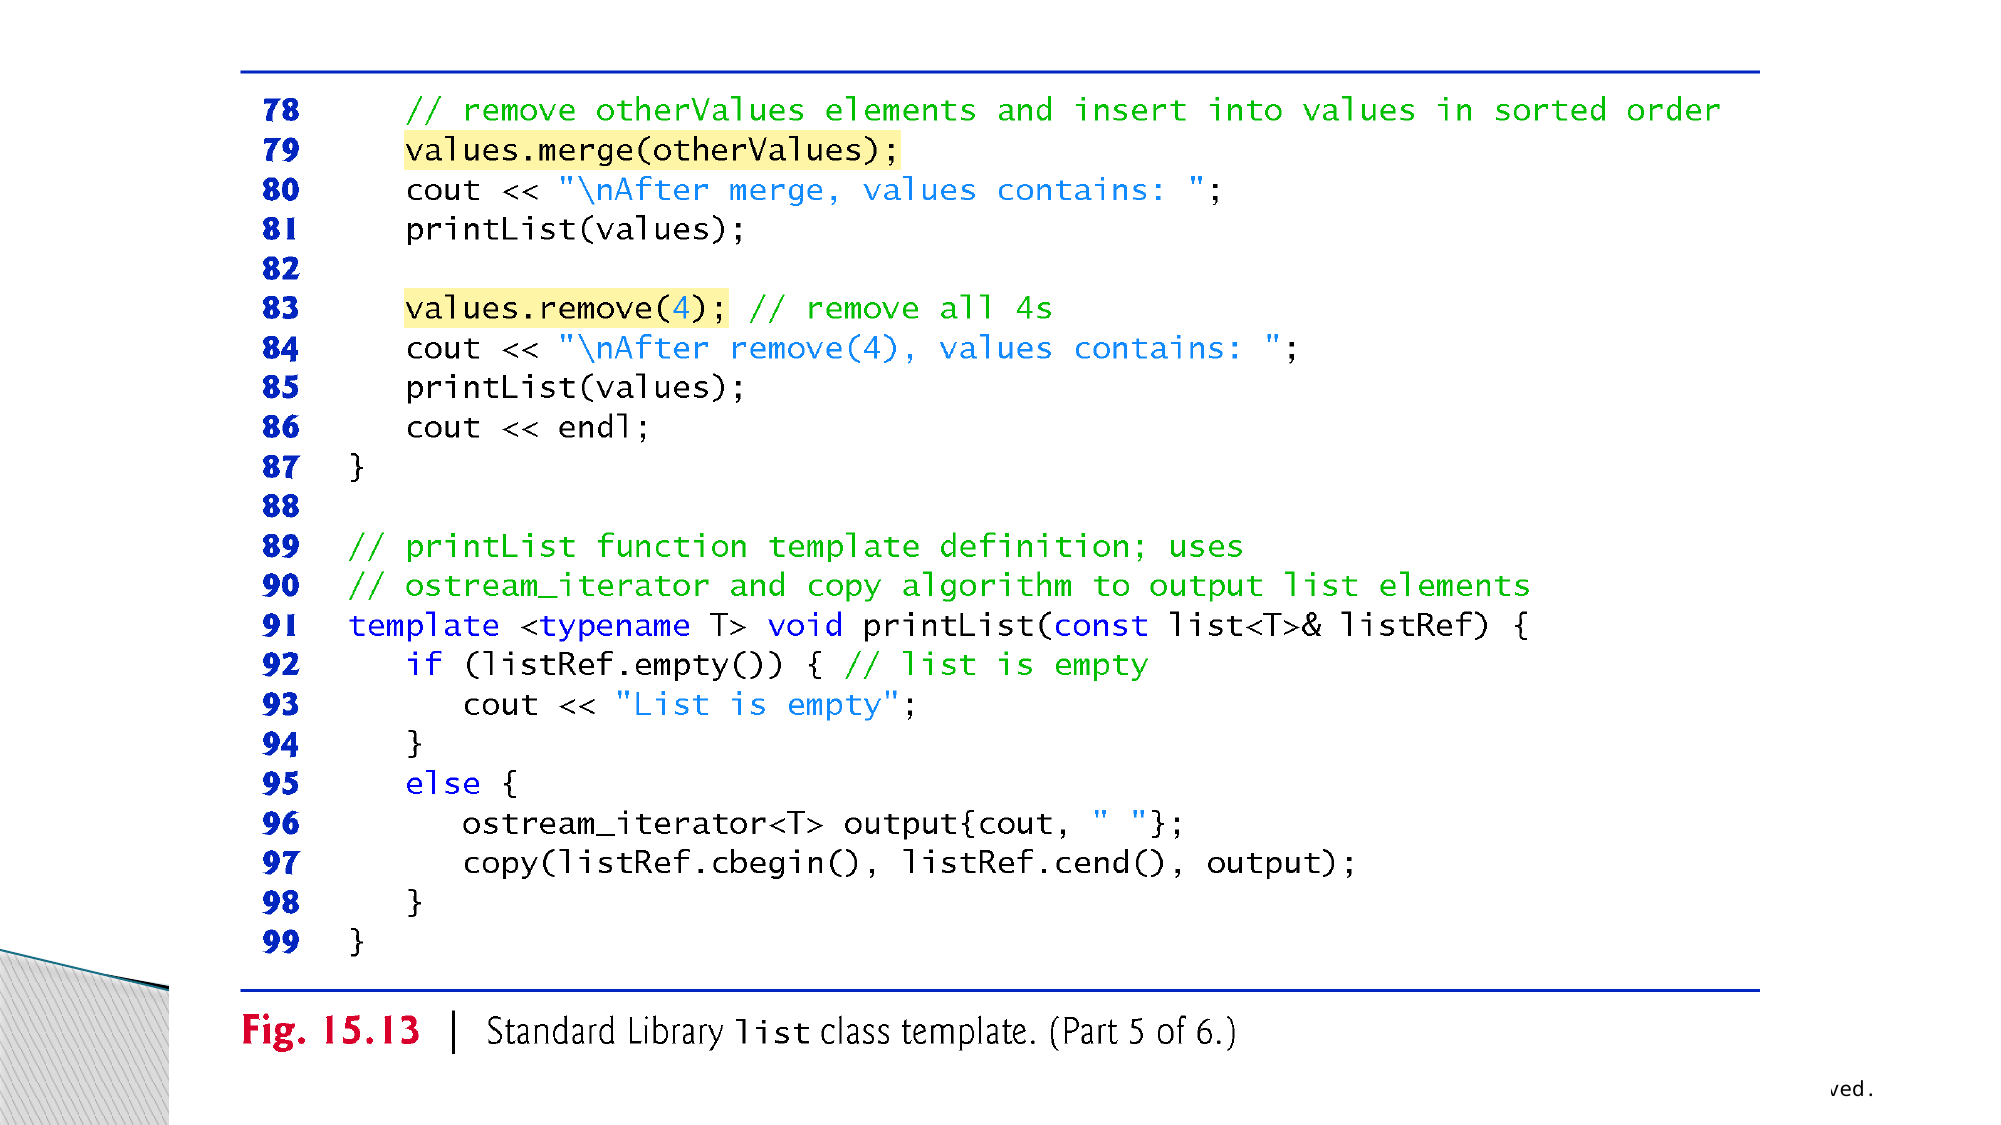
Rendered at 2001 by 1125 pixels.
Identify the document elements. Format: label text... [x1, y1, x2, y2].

footer ©1992-2017 by Pearson Education, Inc. All Rights Reserved. [1836, 1051, 1892, 1112]
picture [168, 0, 1832, 1125]
